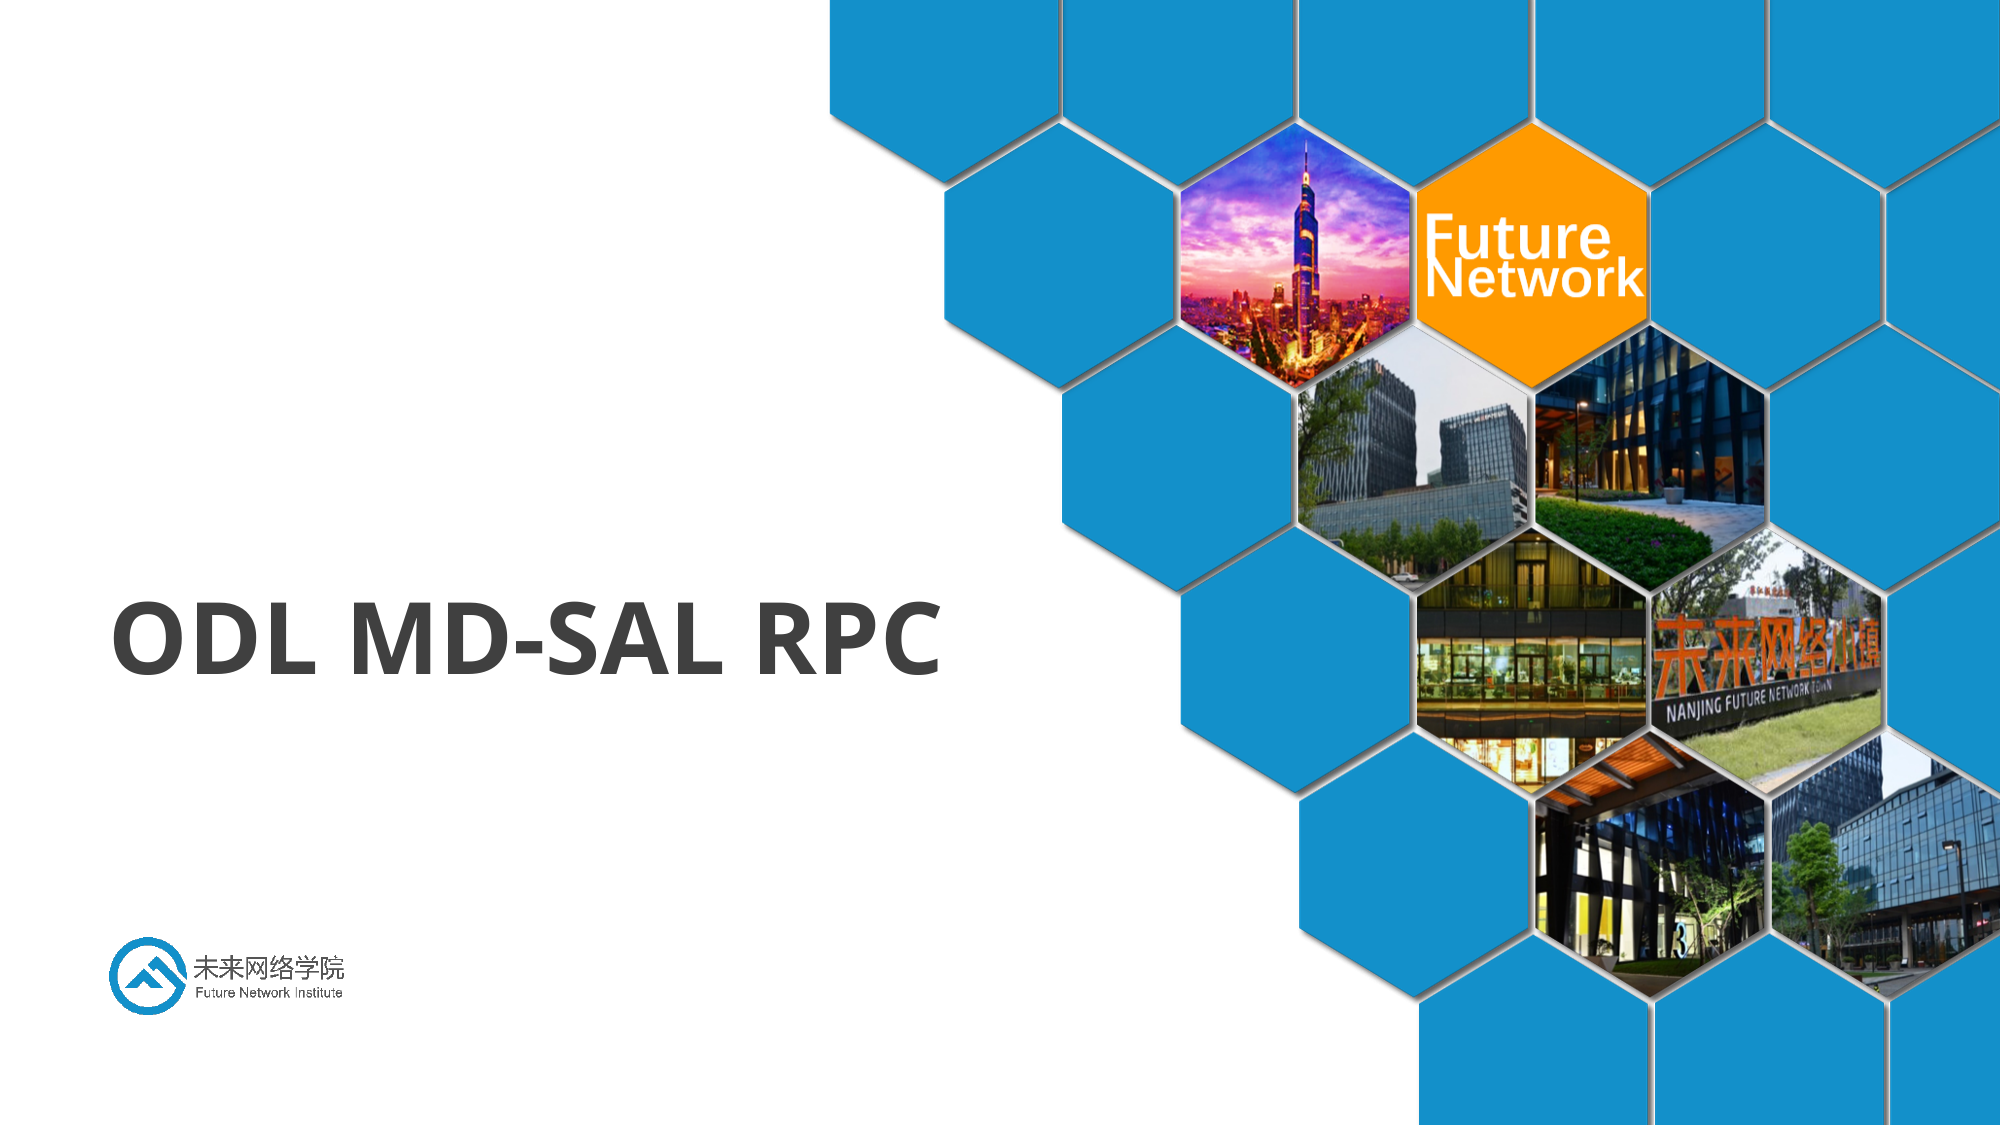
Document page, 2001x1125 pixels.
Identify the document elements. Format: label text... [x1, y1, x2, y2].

picture [109, 937, 344, 1015]
picture [826, 0, 2000, 1125]
title ODL MD-SAL RPC [93, 574, 1083, 710]
